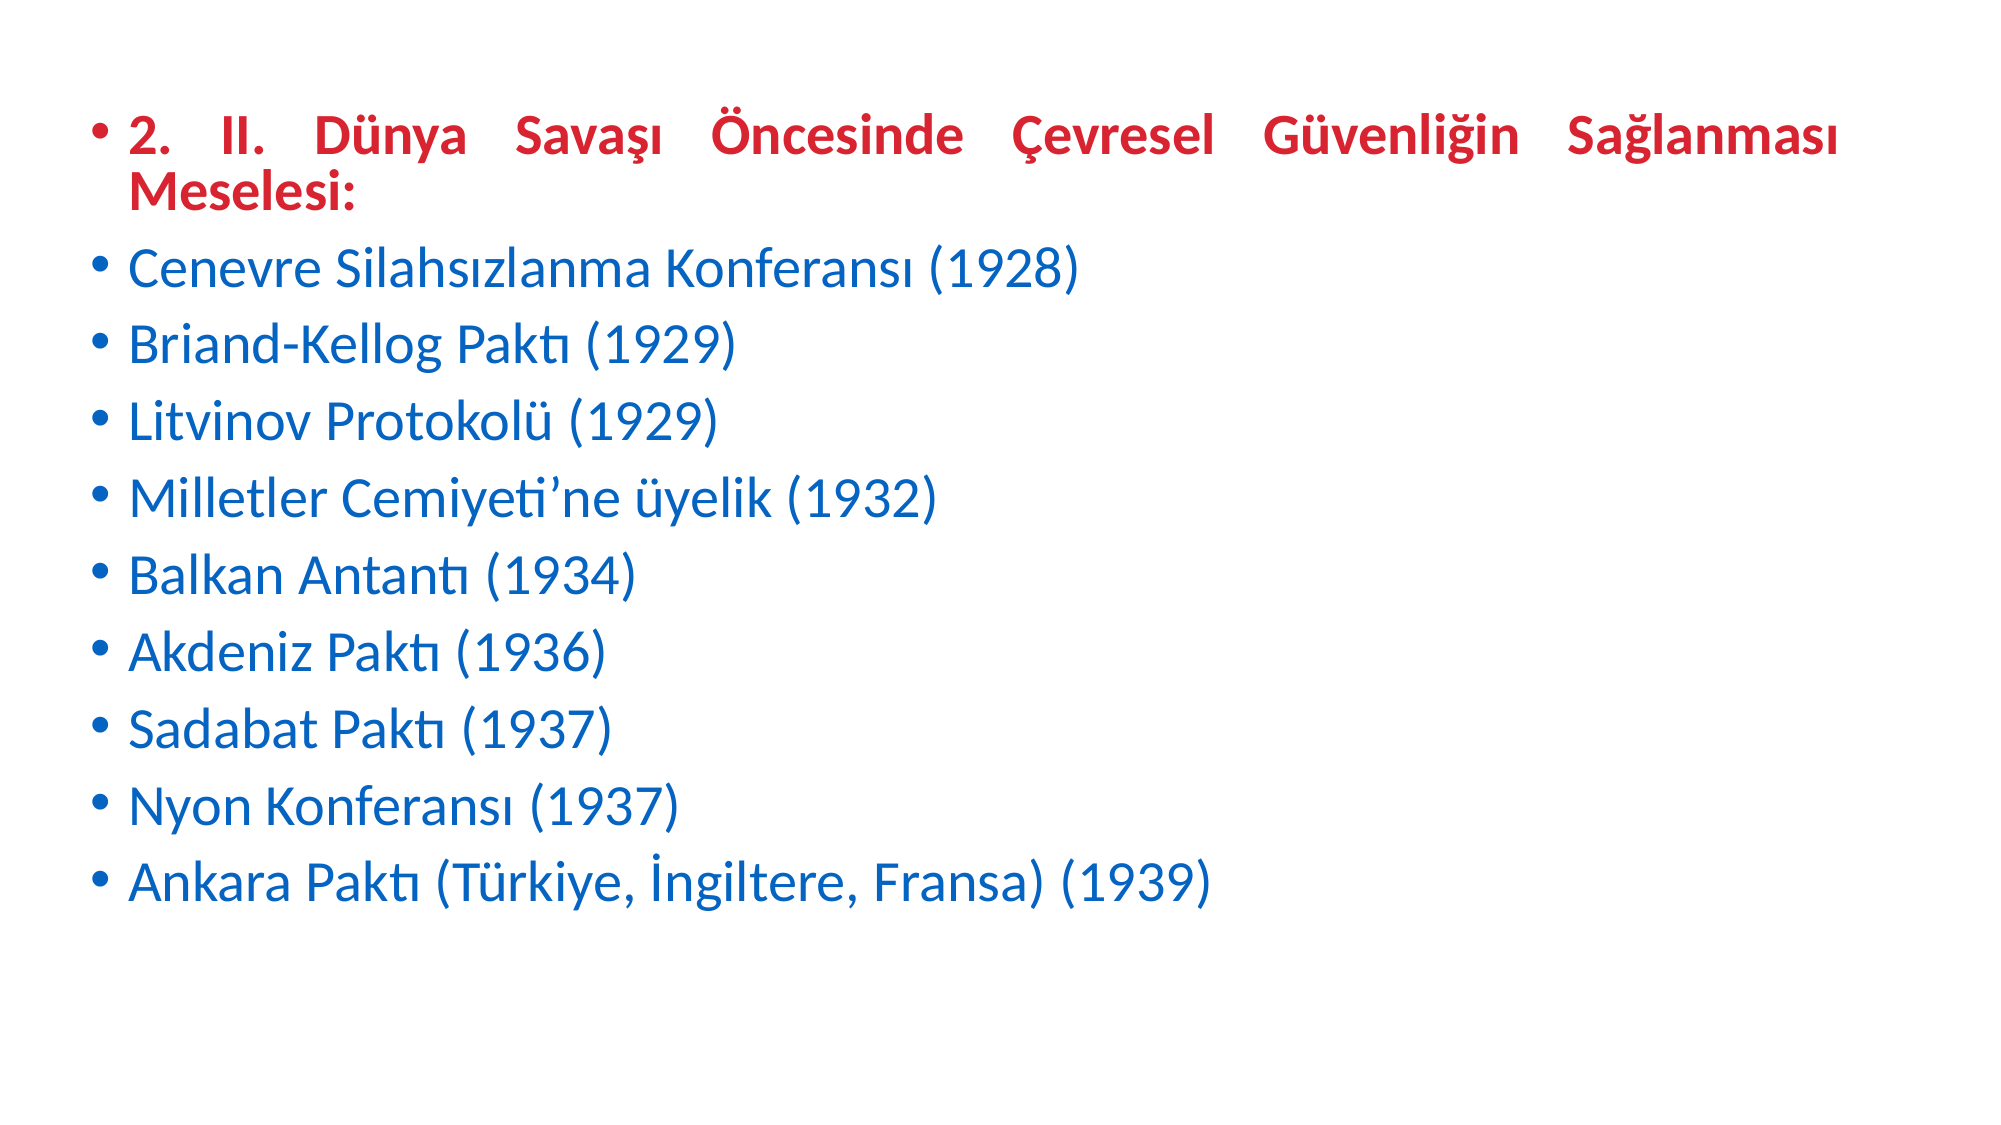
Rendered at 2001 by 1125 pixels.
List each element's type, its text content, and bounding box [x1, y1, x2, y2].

list 2. II. Dünya Savaşı Öncesinde Çevresel Güvenliğin Sağlanması Meselesi: Cenevre Silahsızlanma Konferansı (1928) Briand-Kellog Paktı (1929) Litvinov Protokolü (1929) Milletler Cemiyeti’ne üyelik (1932) Balkan Antantı (1934) Akdeniz Paktı (1936) Sadabat Paktı (1937) Nyon Konferansı (1937) Ankara Paktı (Türkiye, İngiltere, Fransa) (1939) [75, 101, 1856, 964]
